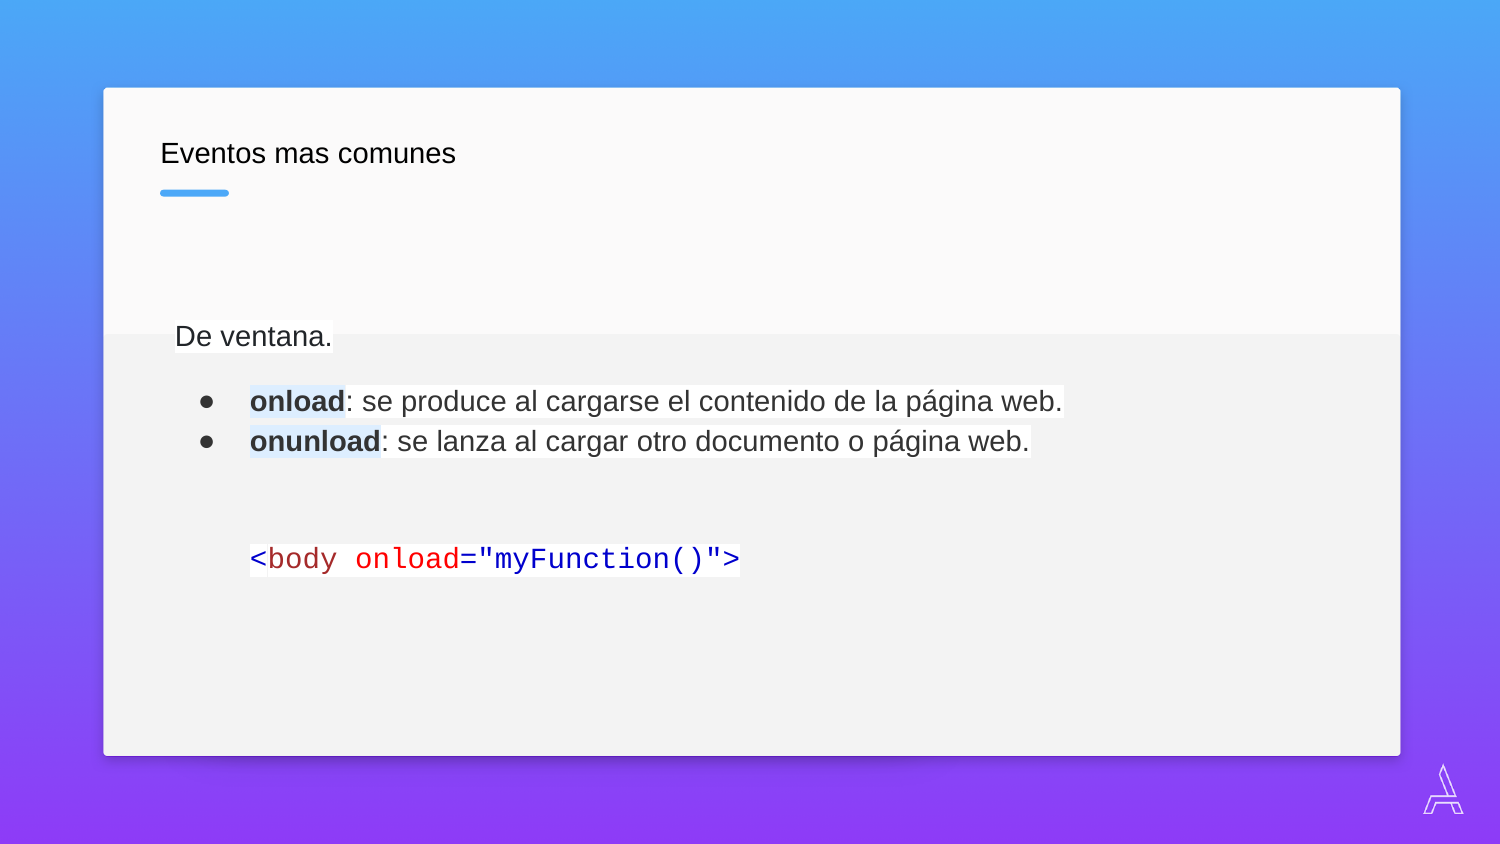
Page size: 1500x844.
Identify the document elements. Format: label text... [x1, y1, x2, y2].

text_box De ventana. onload: se produce al cargarse el contenido de la página web. onunload: se lanza al cargar otro documento o página web. <body onload="myFunction()"> [160, 240, 1297, 717]
picture [0, 0, 1500, 844]
text_box [160, 189, 229, 197]
text_box Eventos mas comunes [145, 118, 849, 184]
